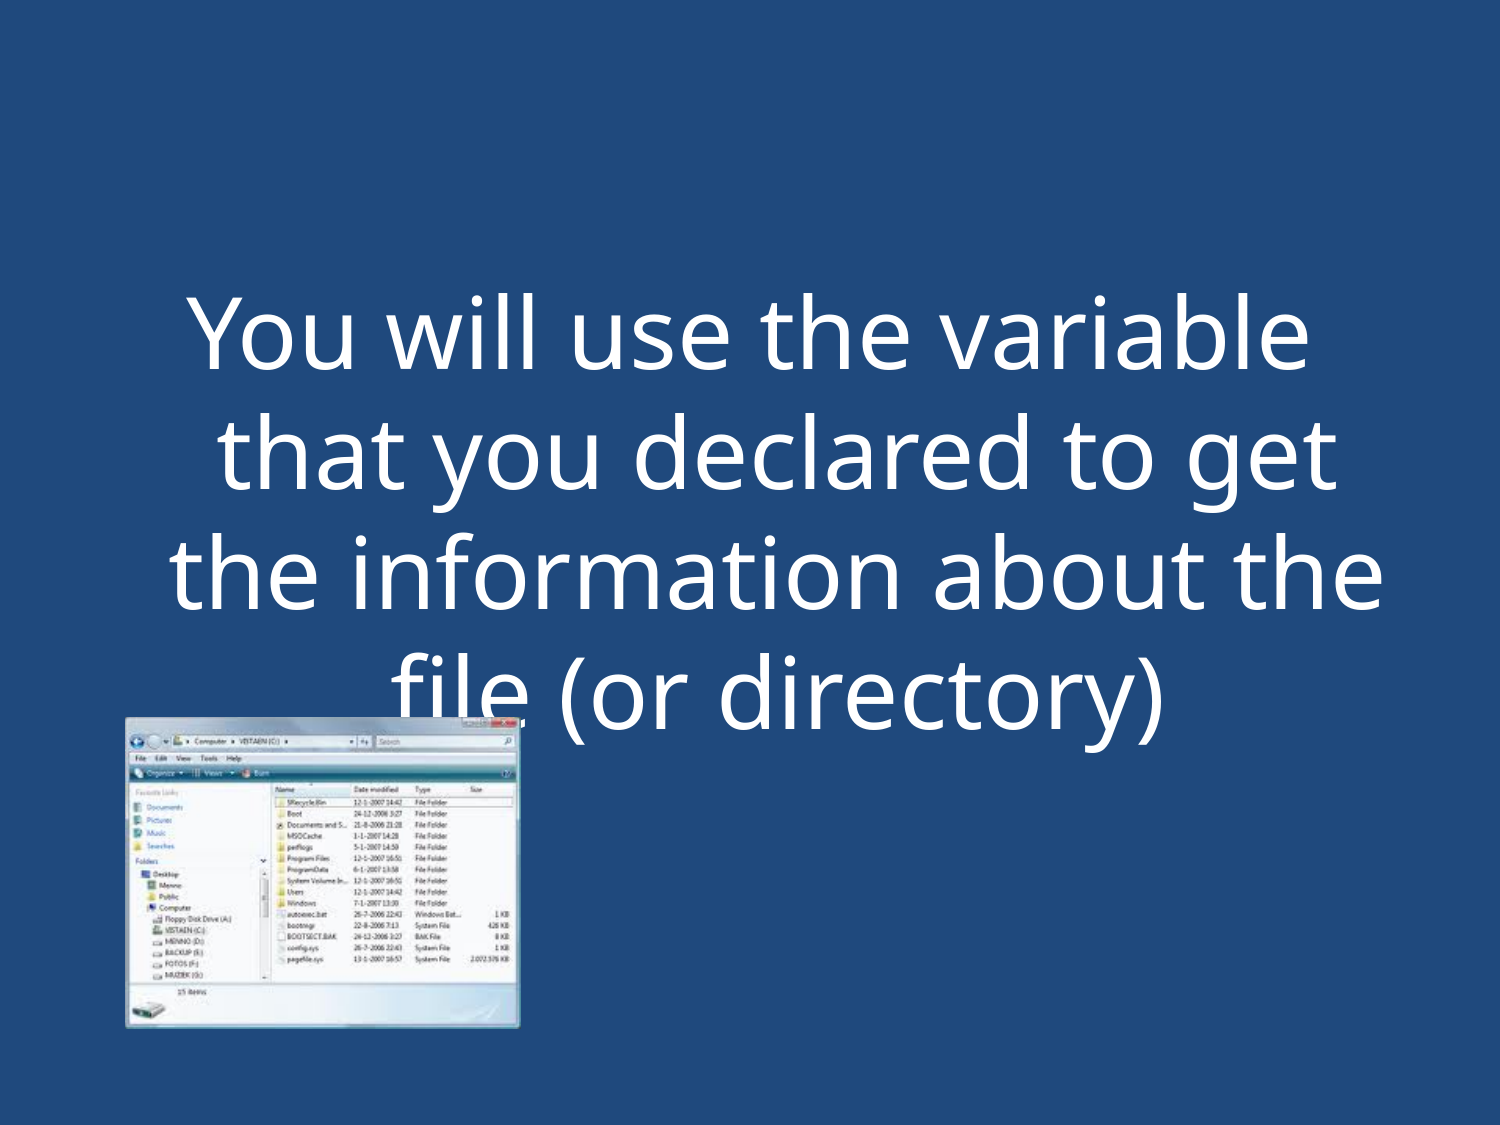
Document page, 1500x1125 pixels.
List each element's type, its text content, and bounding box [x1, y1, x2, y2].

list You will use the variable that you declared to get the information about the file (or directory) [75, 262, 1425, 1005]
picture [124, 717, 521, 1030]
